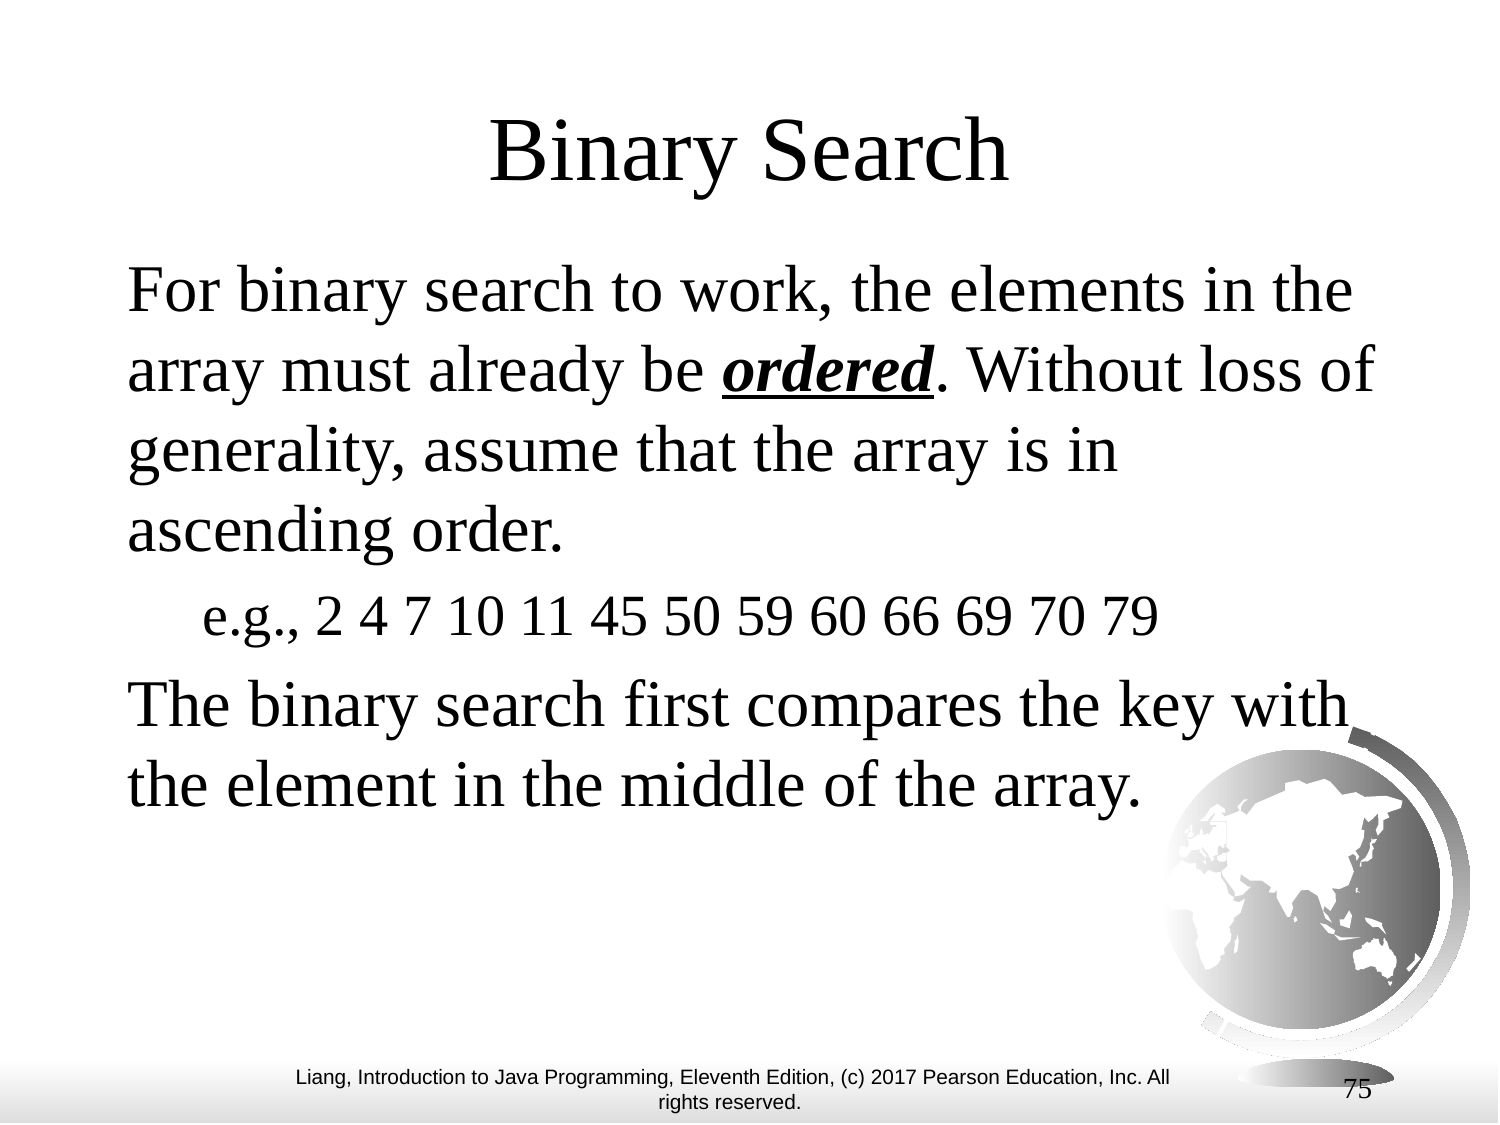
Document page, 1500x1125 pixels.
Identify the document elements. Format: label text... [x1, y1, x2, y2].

list For binary search to work, the elements in the array must already be ordered. Without loss of generality, assume that the array is in ascending order. e.g., 2 4 7 10 11 45 50 59 60 66 69 70 79 The binary search first compares the key with the element in the middle of the array. [112, 237, 1413, 1000]
slide_number 75 [1074, 1049, 1388, 1125]
title Binary Search [112, 75, 1388, 213]
